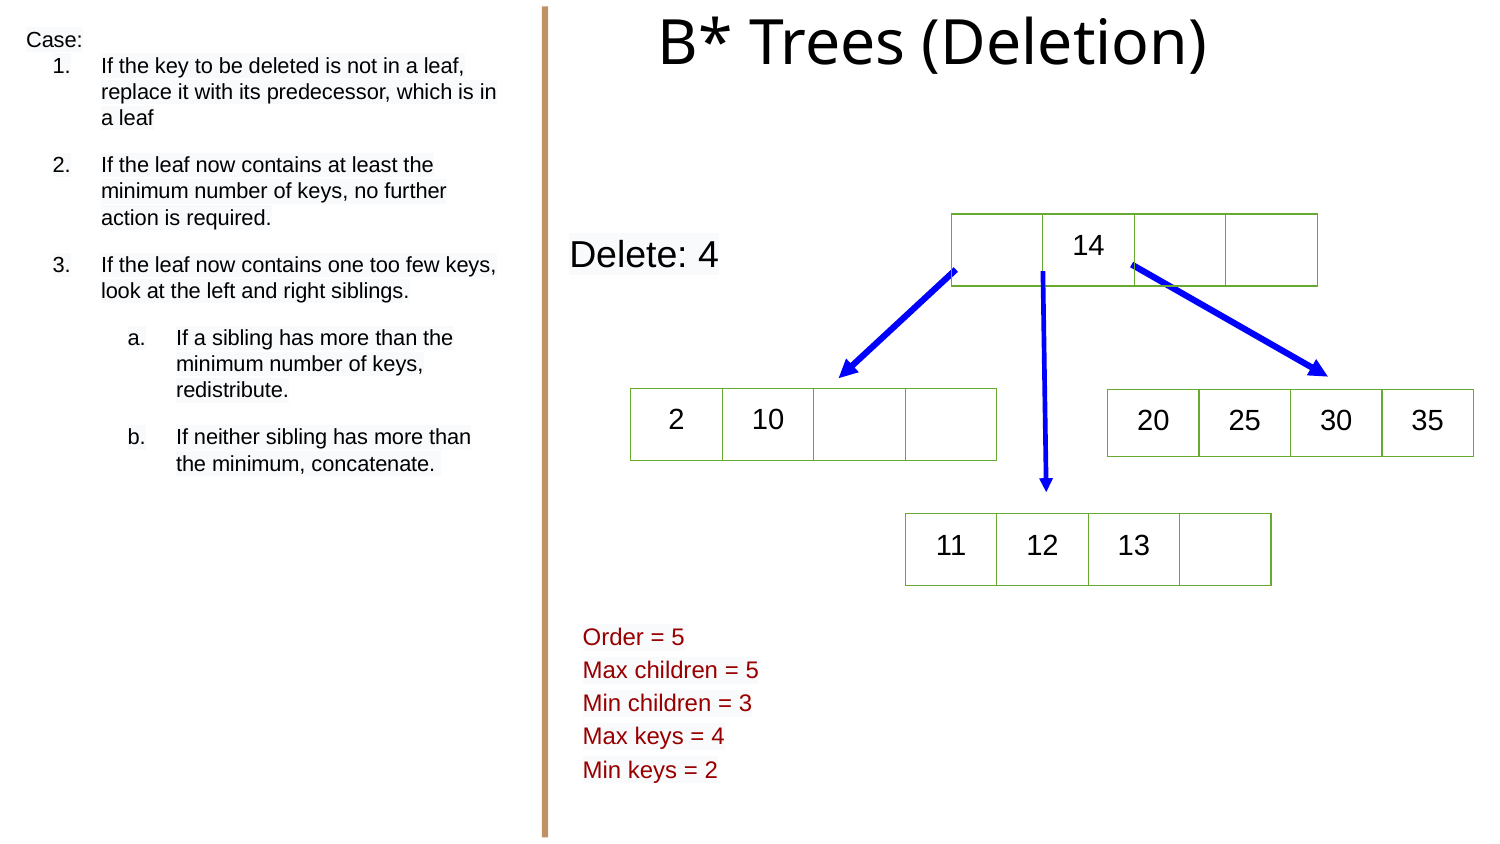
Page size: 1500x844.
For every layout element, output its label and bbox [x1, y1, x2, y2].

table_header [952, 215, 1042, 285]
table_header [1226, 215, 1317, 264]
table_header [814, 389, 905, 460]
text_box [10, 6, 514, 744]
text_box [567, 602, 1060, 798]
title [392, 0, 1473, 79]
text_box [554, 208, 775, 287]
table_header [1135, 215, 1225, 264]
table_header [906, 514, 996, 585]
text_box [1042, 270, 1047, 493]
table_header [1200, 390, 1290, 456]
table_header [997, 514, 1088, 585]
table_header [906, 389, 996, 460]
table_header [1089, 514, 1179, 585]
text_box [838, 269, 957, 379]
table_header [1108, 390, 1198, 456]
table_header [631, 389, 722, 460]
table_header [1043, 215, 1134, 285]
table_header [723, 389, 813, 460]
table_header [1291, 390, 1381, 456]
text_box [1131, 264, 1329, 377]
table_header [1383, 390, 1473, 456]
table_header [1180, 514, 1270, 585]
